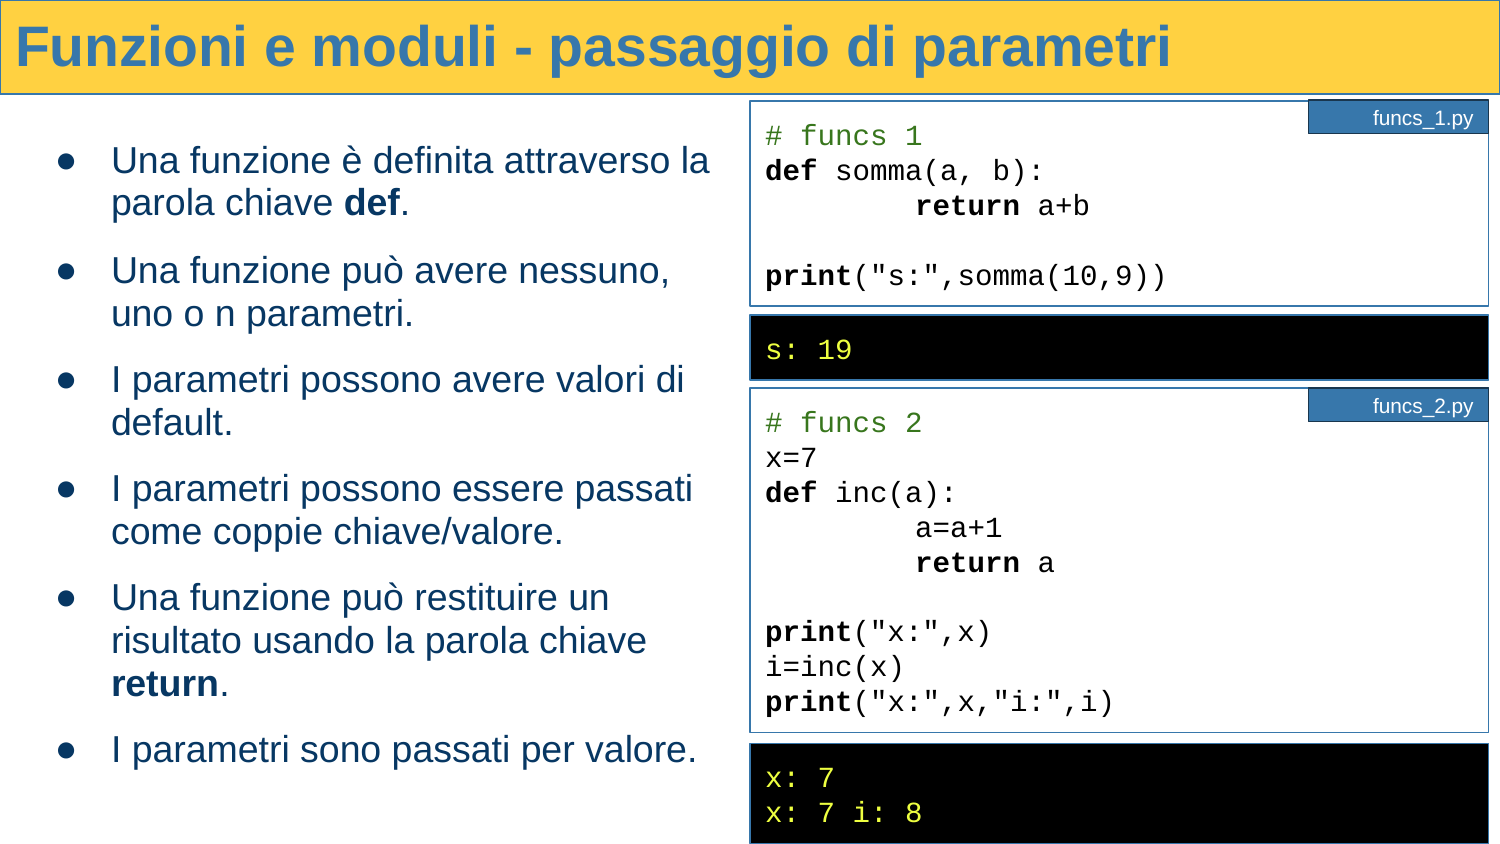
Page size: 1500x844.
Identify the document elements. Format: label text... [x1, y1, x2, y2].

text_box x: 7 x: 7 i: 8 [749, 743, 1489, 844]
text_box # funcs 2 x=7 def inc(a): a=a+1 return a print("x:",x) i=inc(x) print("x:",x,"i:",i) [749, 387, 1489, 733]
title Funzioni e moduli - passaggio di parametri [0, 0, 1500, 94]
text_box funcs_2.py [1308, 388, 1489, 422]
list Una funzione è definita attraverso la parola chiave def. Una funzione può avere nessuno, uno o n parametri. I parametri possono avere valori di default. I parametri possono essere passati come coppie chiave/valore. Una funzione può restituire un risultato usando la parola chiave return. I parametri sono passati per valore. [21, 124, 750, 835]
text_box funcs_1.py [1308, 99, 1489, 134]
text_box # funcs 1 def somma(a, b): return a+b print("s:",somma(10,9)) [749, 101, 1489, 306]
text_box s: 19 [749, 315, 1489, 381]
